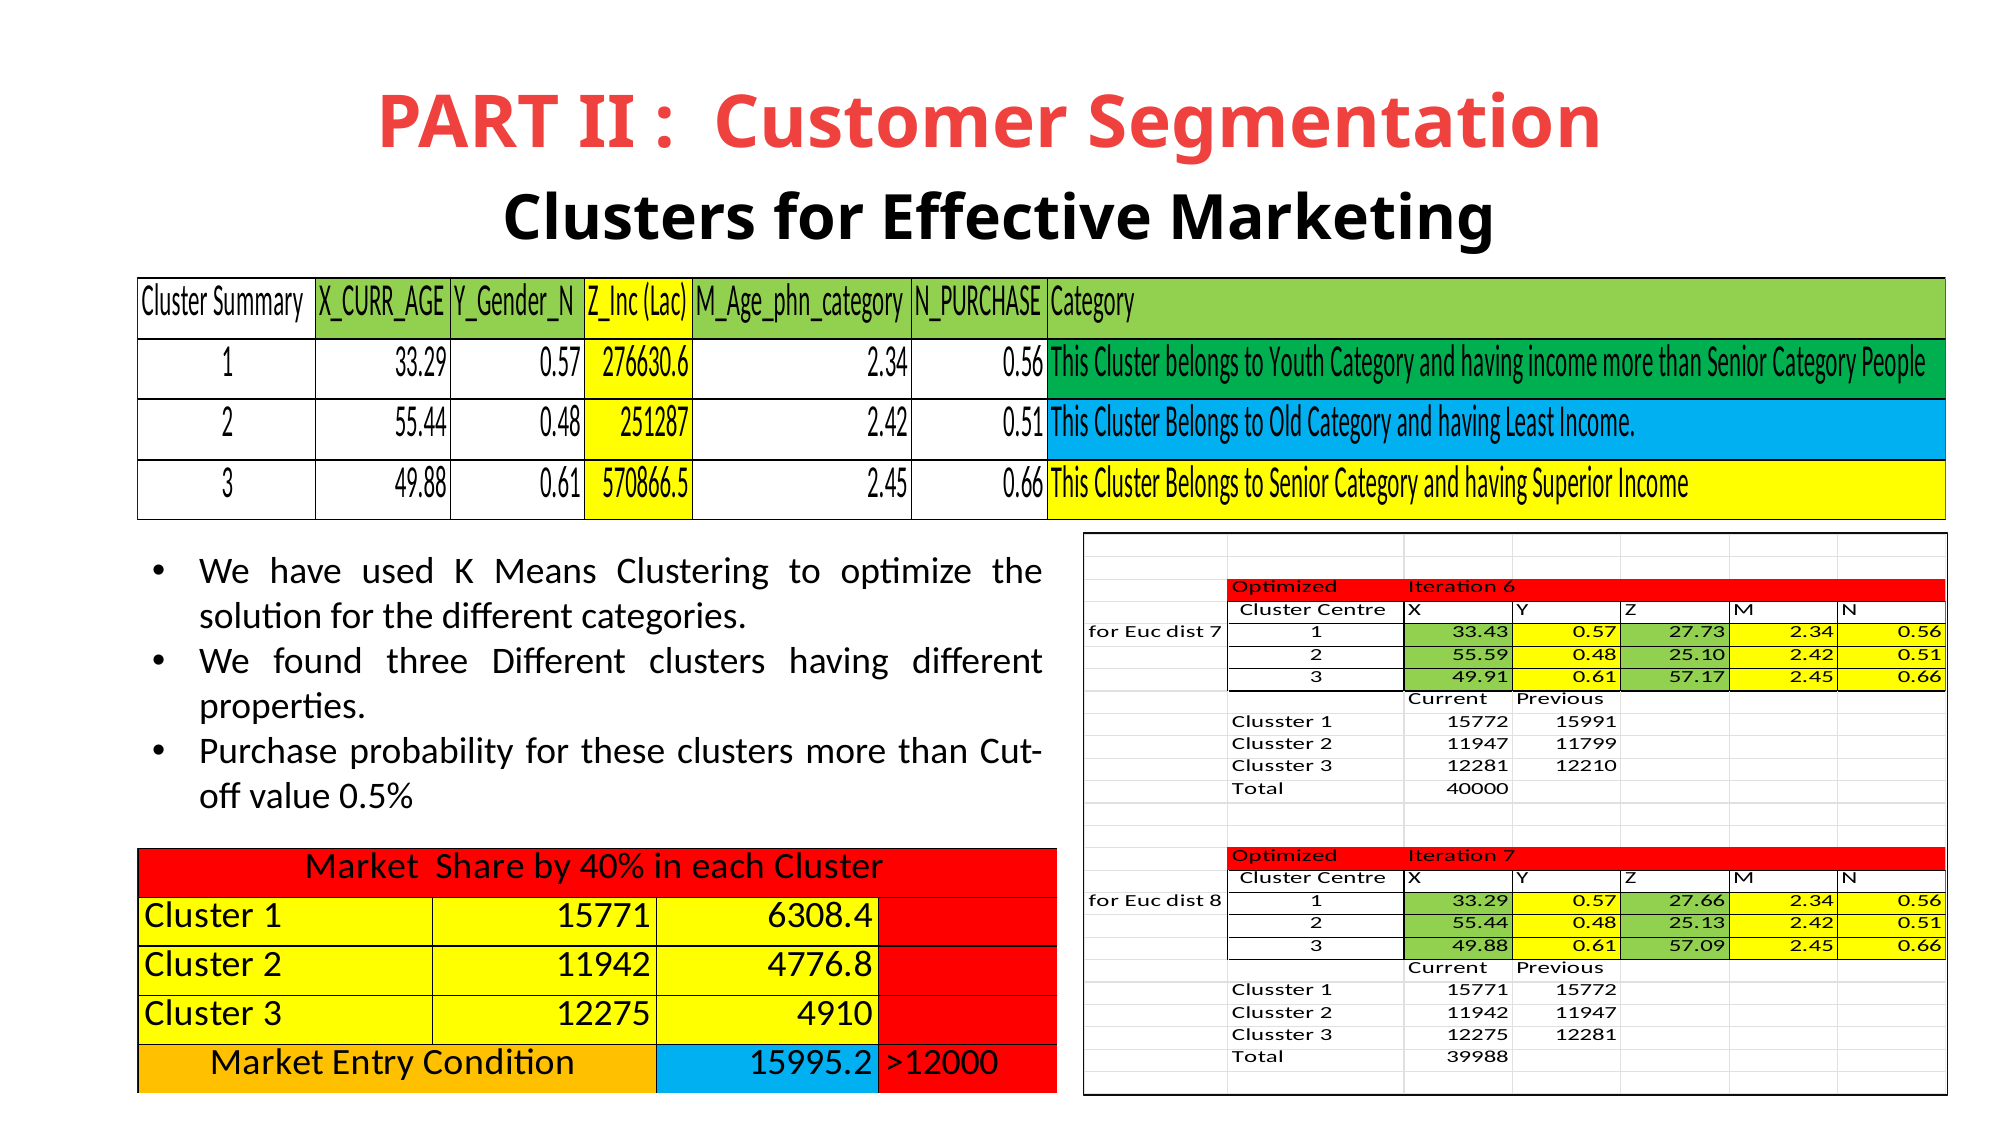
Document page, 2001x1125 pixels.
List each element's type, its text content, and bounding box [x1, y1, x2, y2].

title PART II : Customer Segmentation Clusters for Effective Marketing [137, 59, 1863, 277]
picture [1084, 533, 1947, 1095]
text_box We have used K Means Clustering to optimize the solution for the different categories. We found three Different clusters having different properties. Purchase probability for these clusters more than Cut-off value 0.5% [137, 539, 1059, 847]
picture [137, 847, 1059, 1095]
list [137, 277, 1947, 522]
